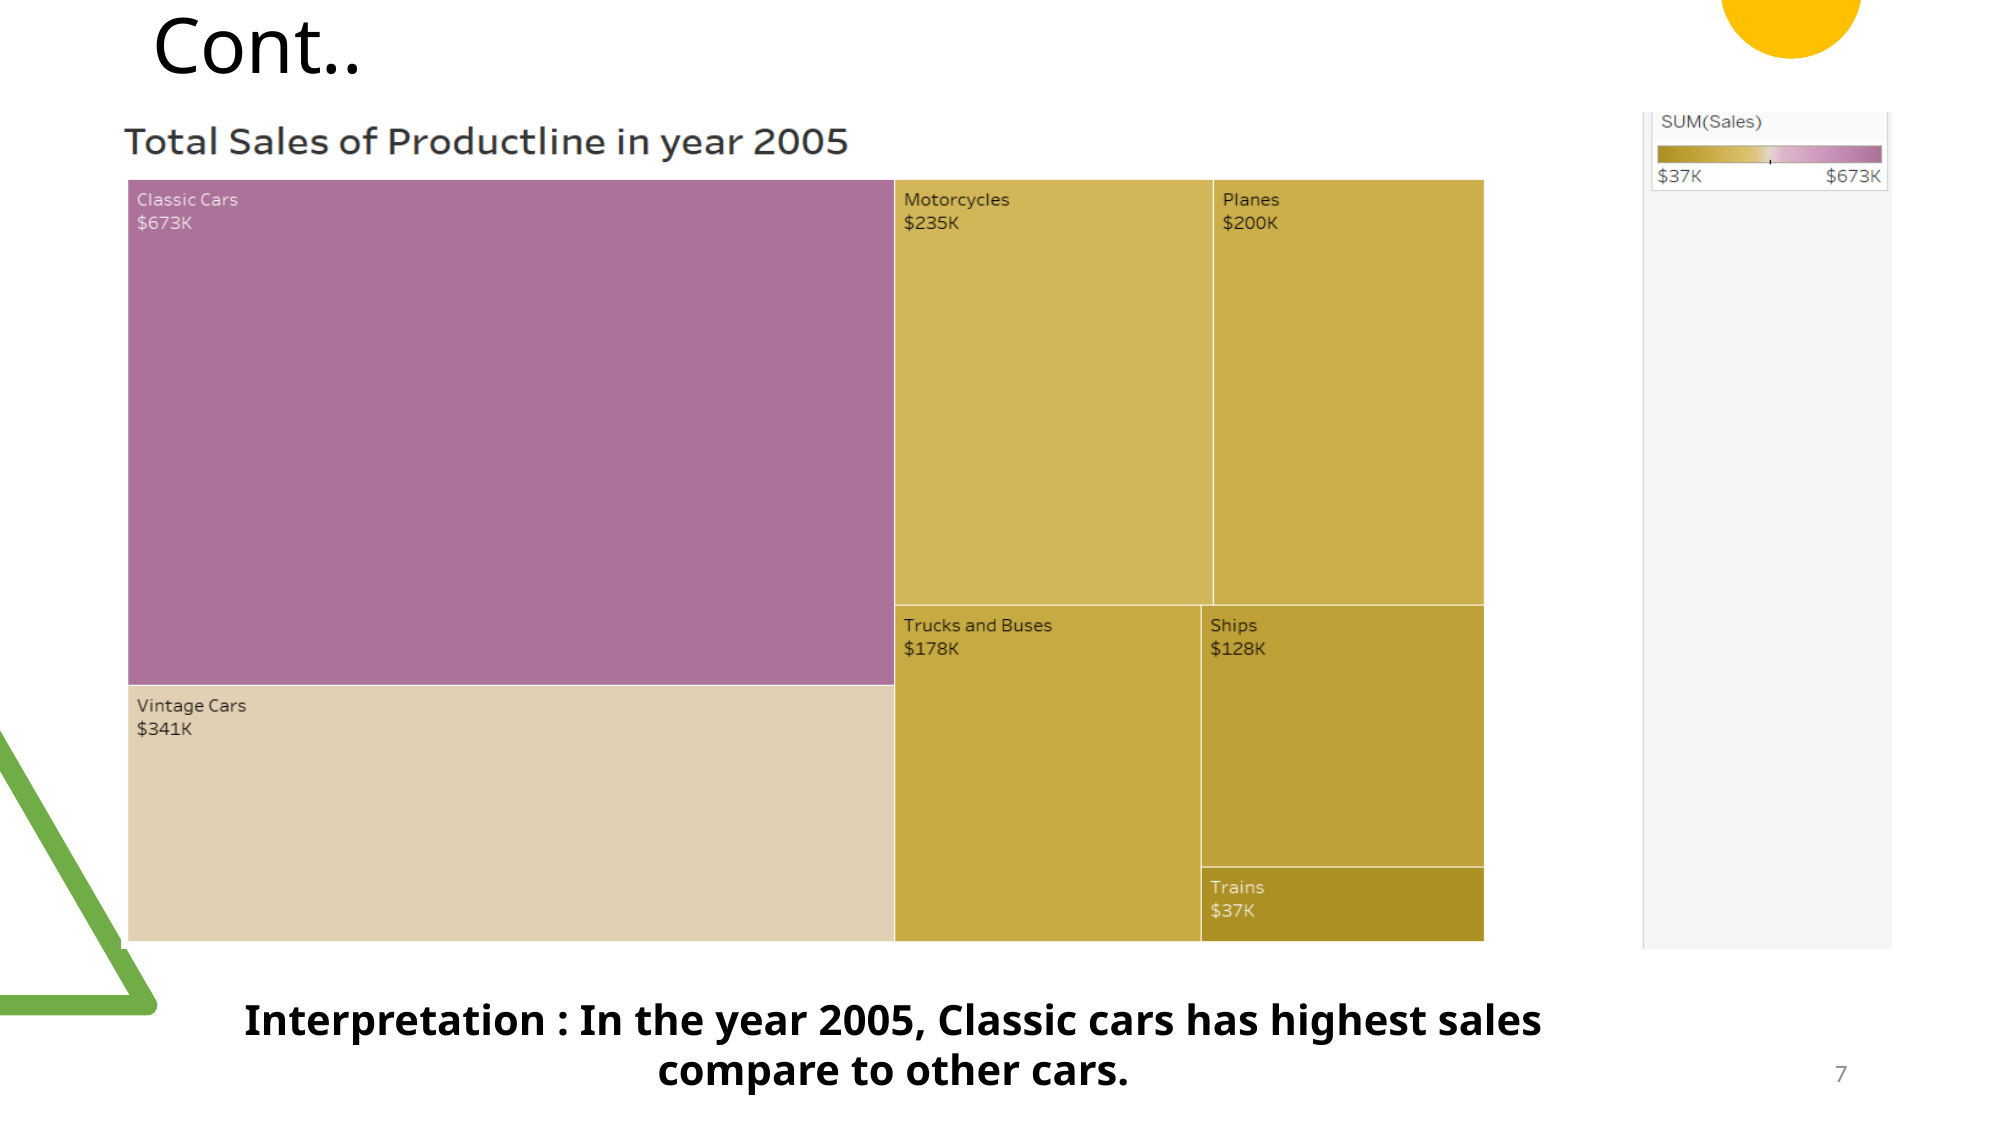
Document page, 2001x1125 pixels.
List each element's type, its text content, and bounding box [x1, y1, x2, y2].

slide_number 7 [1412, 1042, 1863, 1103]
title Cont.. [137, 0, 1863, 99]
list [121, 112, 1892, 949]
footer Interpretation : In the year 2005, Classic cars has highest sales compare to other cars. [137, 962, 1650, 1125]
